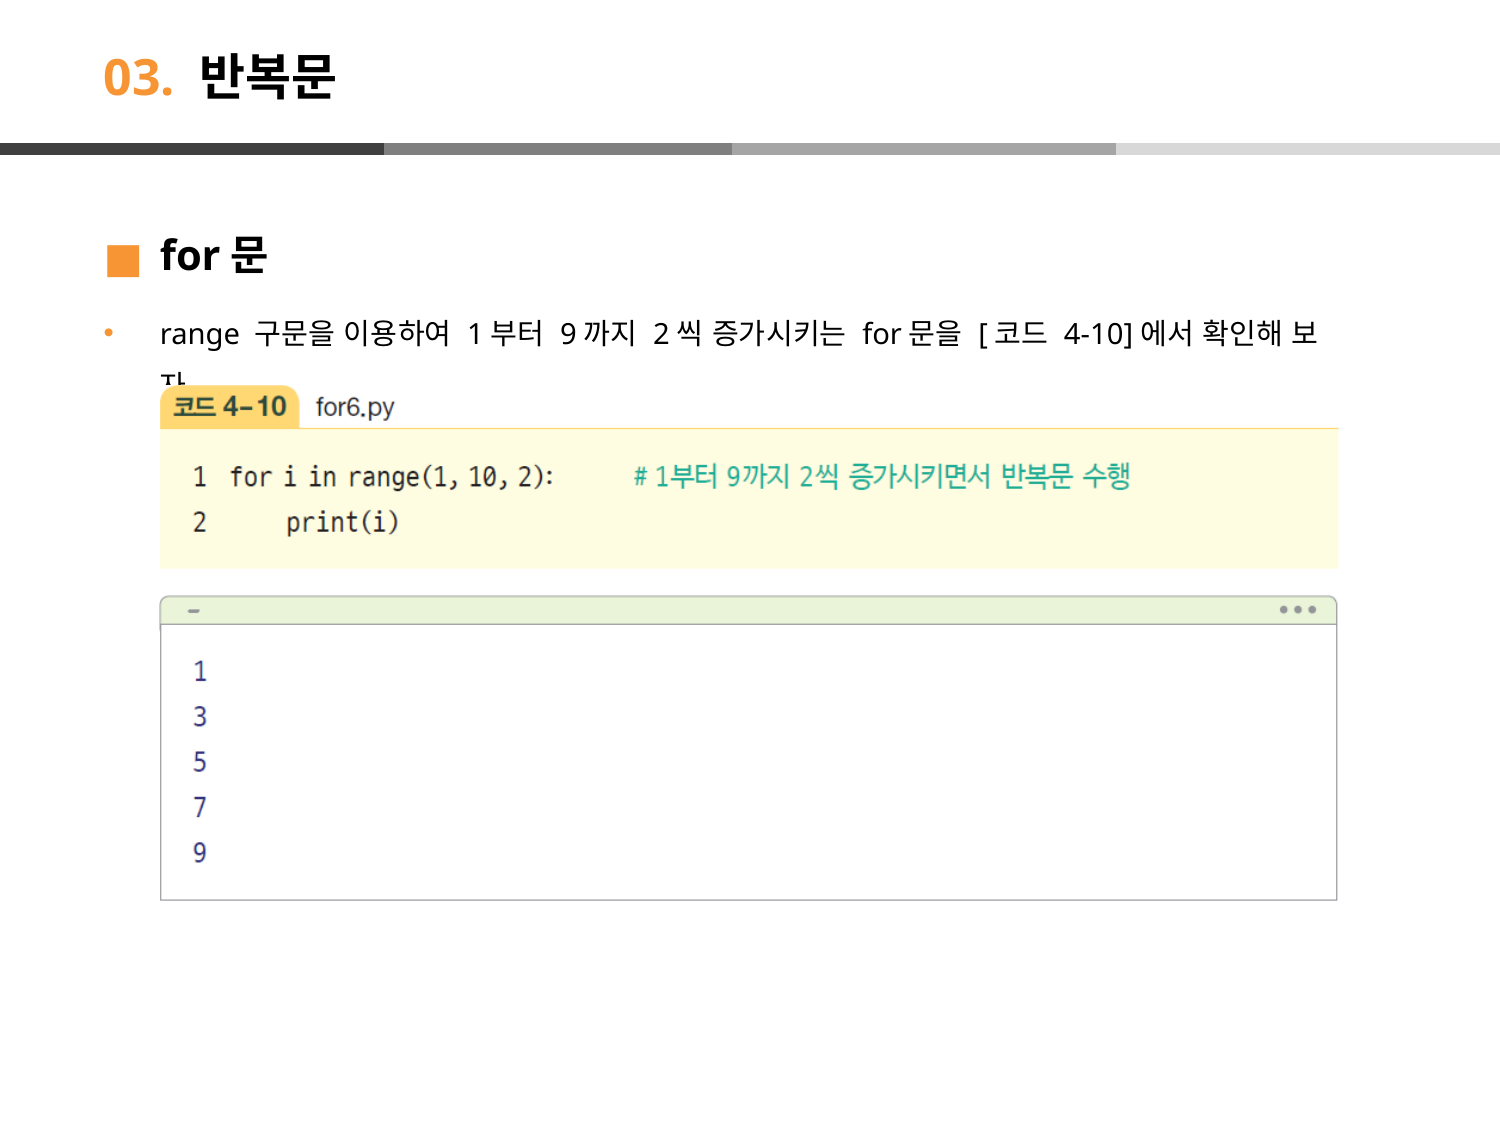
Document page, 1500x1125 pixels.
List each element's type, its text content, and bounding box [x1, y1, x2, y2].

text_box range 구문을 이용하여 1부터 9까지 2씩 증가시키는 for문을 [코드 4-10]에서 확인해 보자. [88, 290, 1365, 362]
picture [159, 385, 1341, 903]
list for문 [88, 196, 1436, 279]
title 03. 반복문 [88, 30, 1211, 121]
